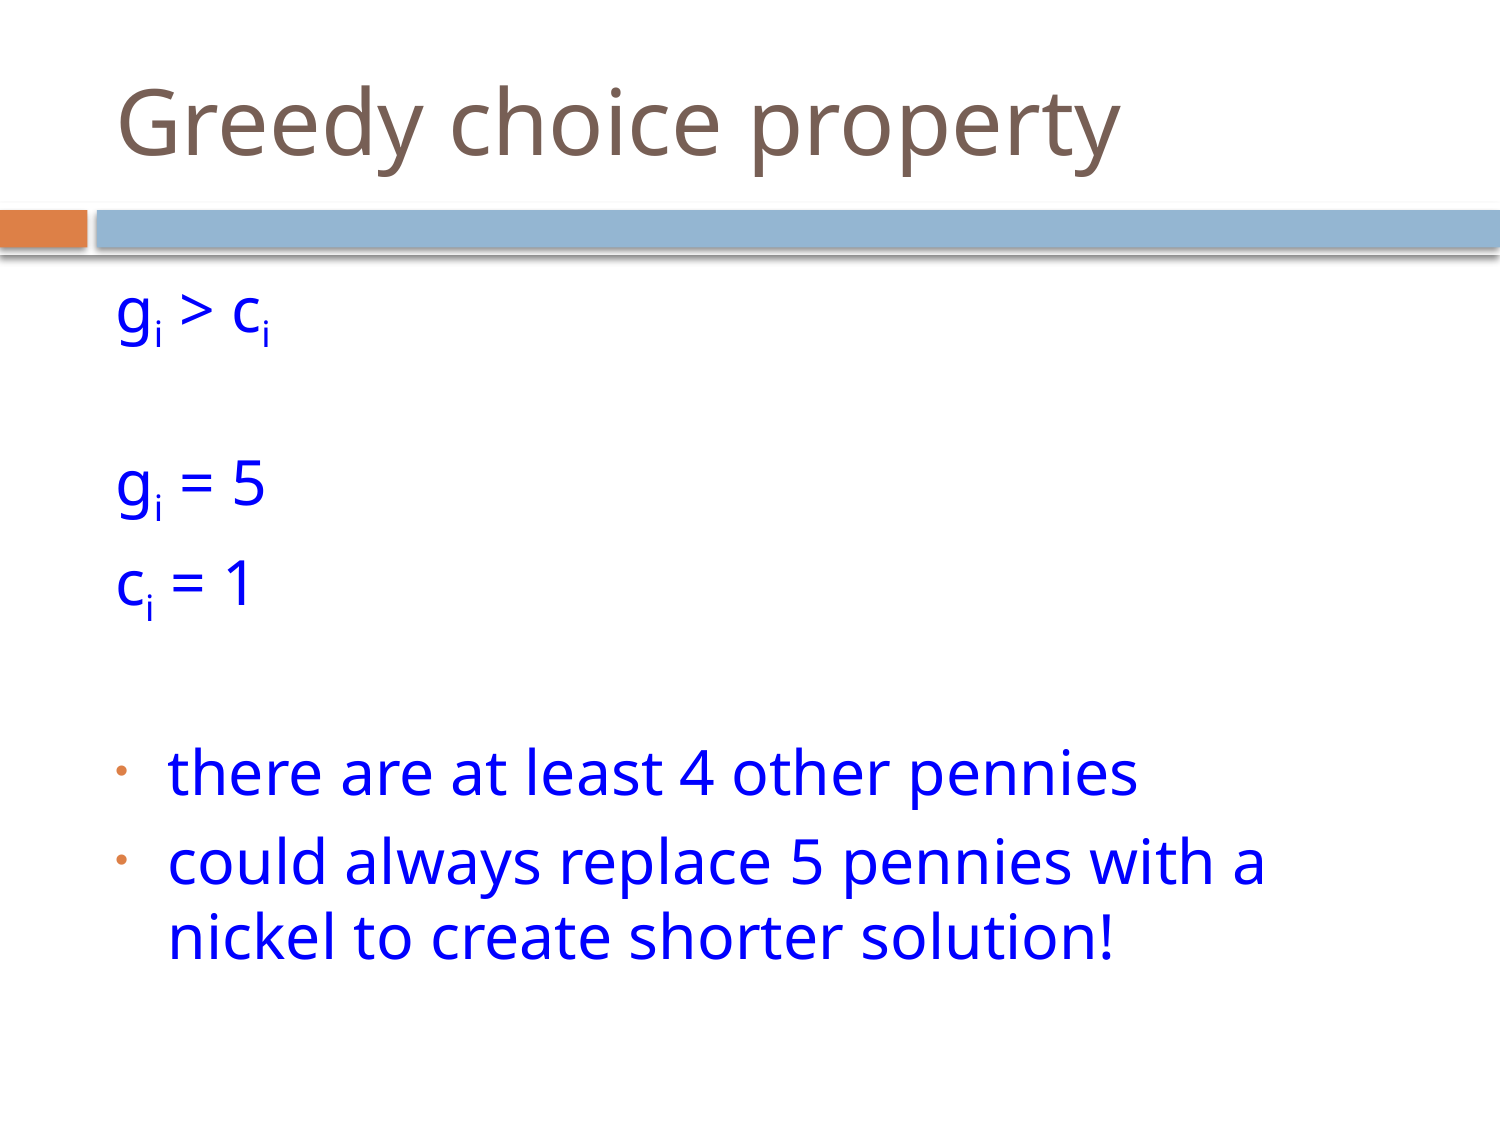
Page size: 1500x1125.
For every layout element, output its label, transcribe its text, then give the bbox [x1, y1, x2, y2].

list gi > ci gi = 5 ci = 1 there are at least 4 other pennies could always replace 5 pennies with a nickel to create shorter solution! [100, 262, 1438, 1000]
title Greedy choice property [100, 37, 1438, 200]
